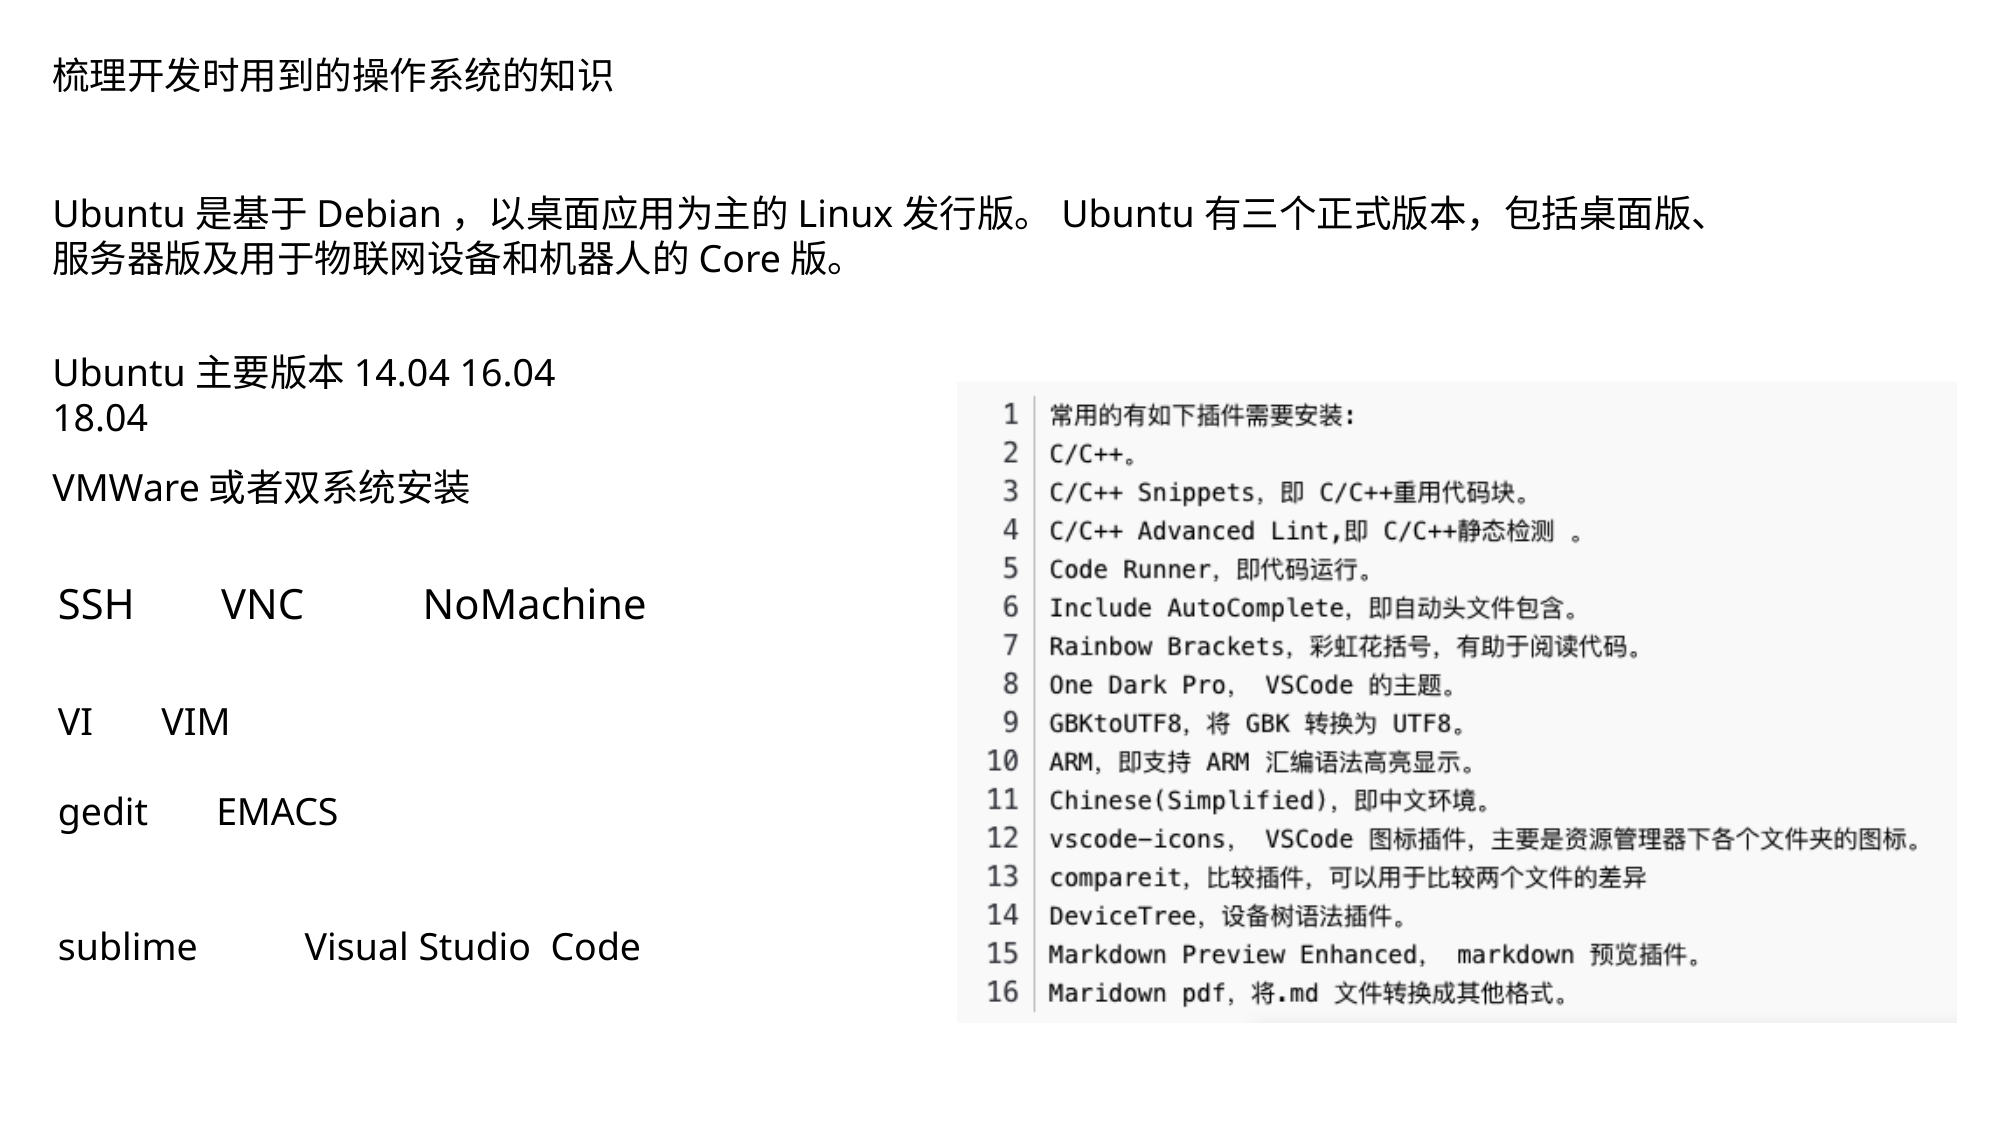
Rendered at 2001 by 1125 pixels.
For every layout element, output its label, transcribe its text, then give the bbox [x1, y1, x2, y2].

text_box Ubuntu主要版本14.04 16.04 18.04 [37, 341, 671, 447]
text_box VMWare或者双系统安装 [37, 456, 513, 517]
picture [957, 377, 1957, 1023]
text_box Ubuntu是基于Debian，以桌面应用为主的Linux发行版。Ubuntu有三个正式版本，包括桌面版、服务器版及用于物联网设备和机器人的Core版。 [37, 182, 1754, 287]
text_box SSH VNC NoMachine [43, 570, 957, 636]
text_box VI VIM gedit EMACS sublime Visual Studio Code [43, 690, 792, 975]
text_box 梳理开发时用到的操作系统的知识 [37, 0, 671, 105]
